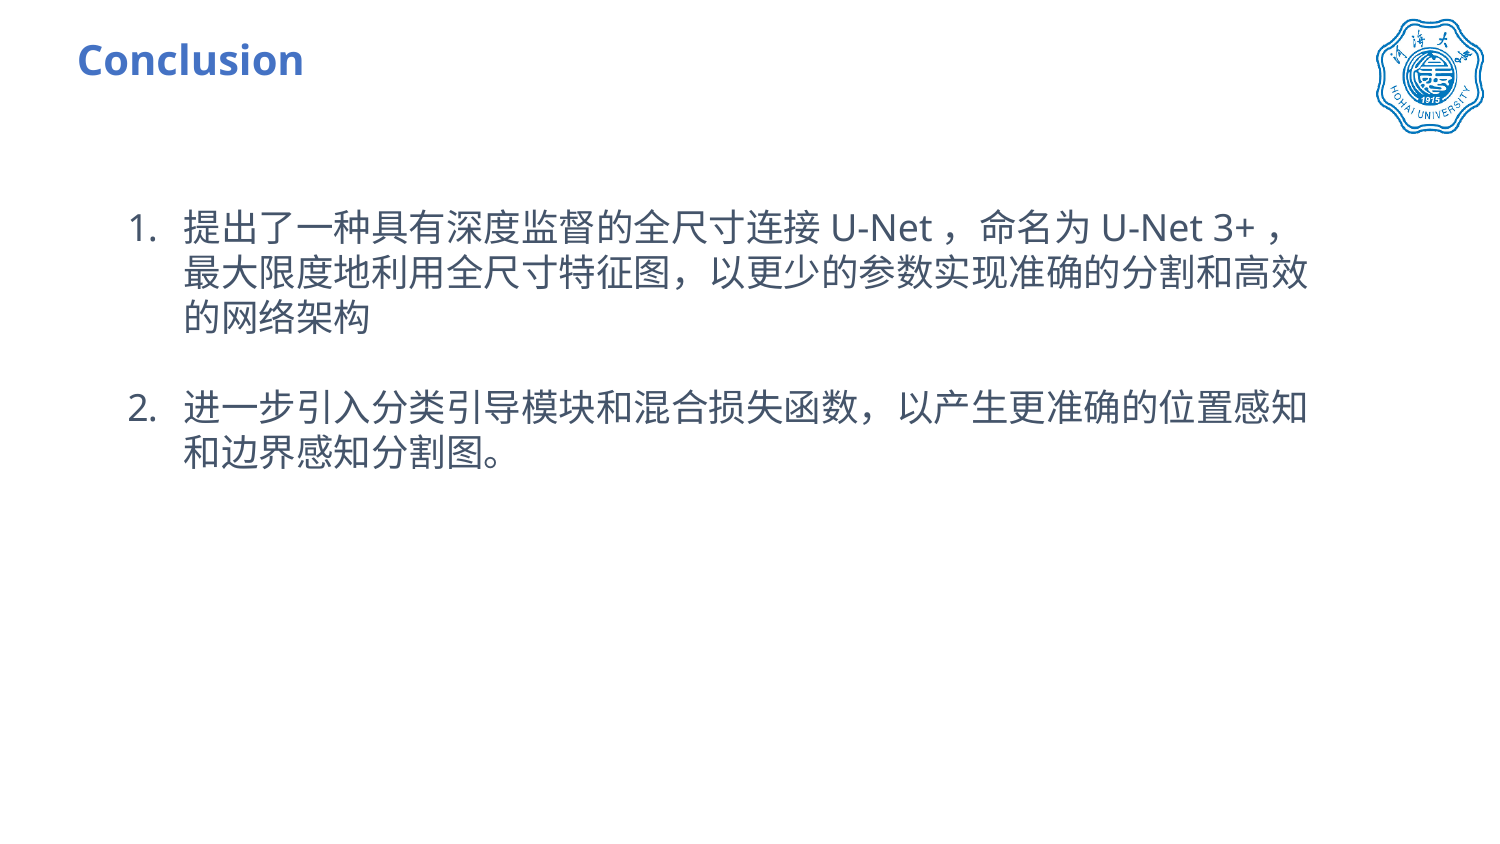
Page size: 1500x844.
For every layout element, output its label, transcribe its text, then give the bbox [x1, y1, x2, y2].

picture [1362, 4, 1500, 142]
text_box Conclusion [62, 26, 320, 92]
text_box 提出了一种具有深度监督的全尺寸连接U-Net，命名为U-Net 3+，最大限度地利用全尺寸特征图，以更少的参数实现准确的分割和高效的网络架构 进一步引入分类引导模块和混合损失函数，以产生更准确的位置感知和边界感知分割图。 [112, 196, 1338, 527]
